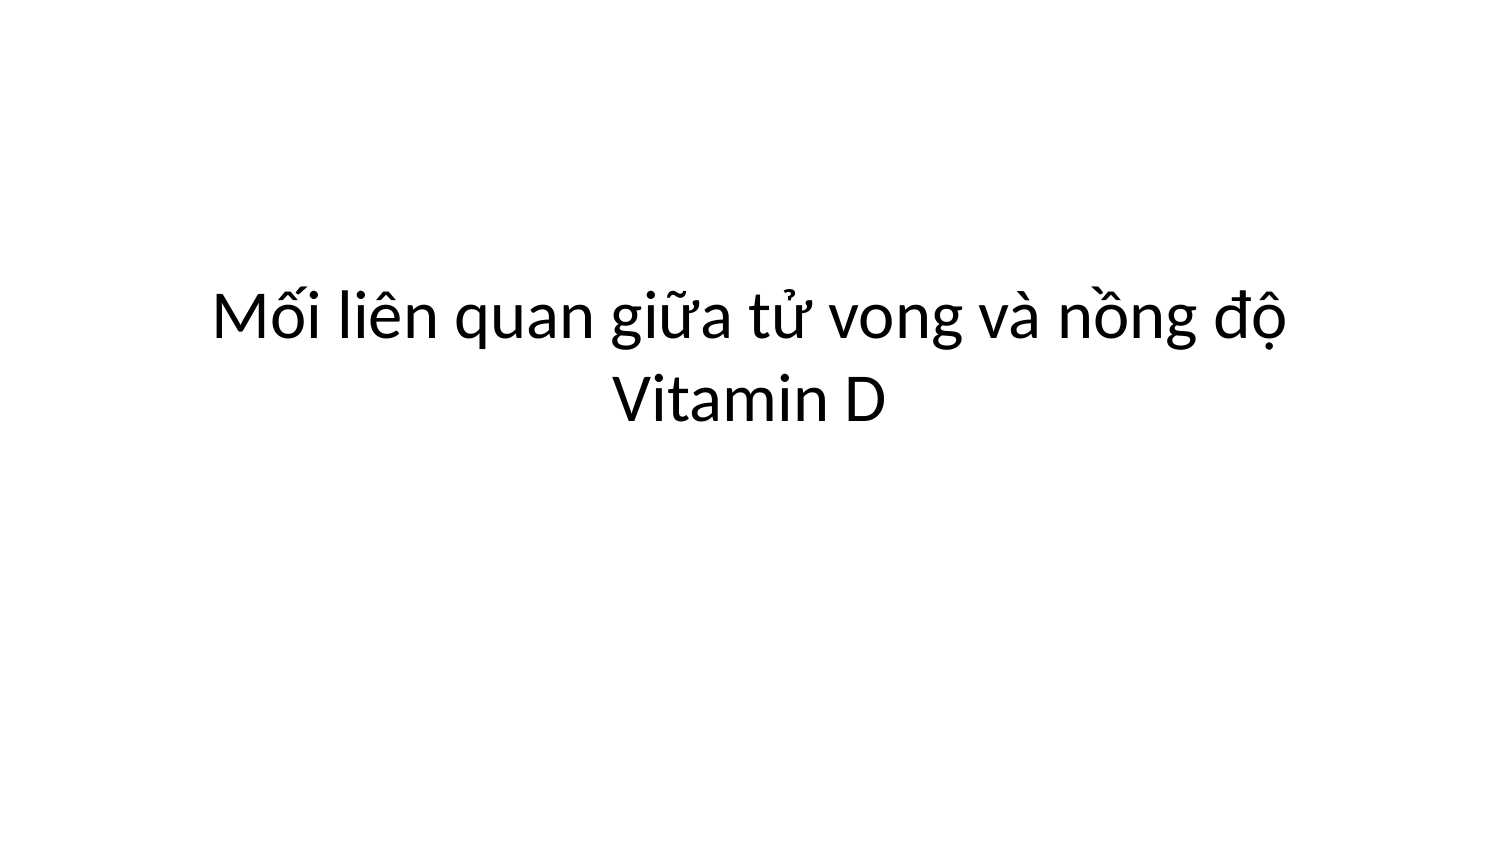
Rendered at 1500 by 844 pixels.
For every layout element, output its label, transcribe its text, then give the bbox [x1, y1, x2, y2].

title Mối liên quan giữa tử vong và nồng độ Vitamin D [112, 262, 1388, 443]
